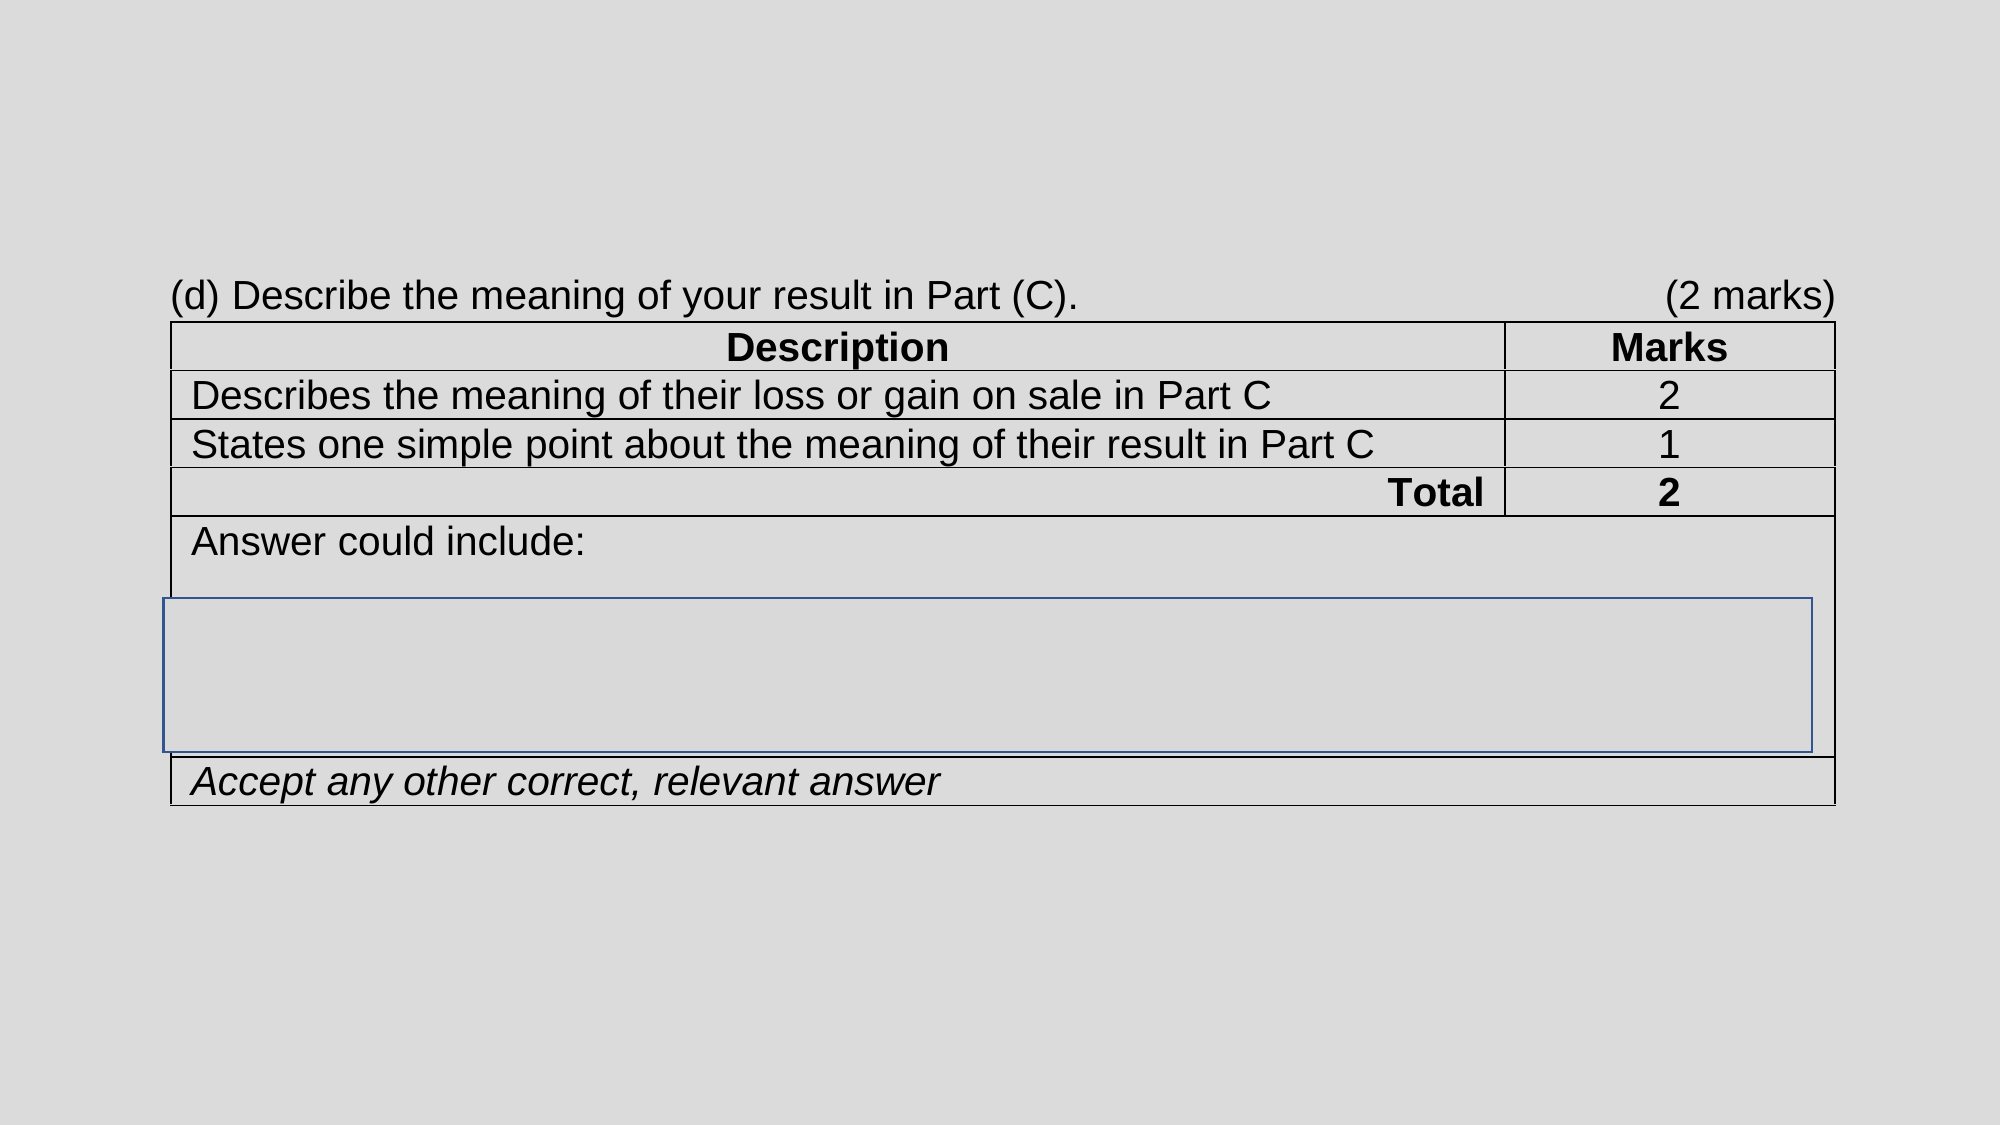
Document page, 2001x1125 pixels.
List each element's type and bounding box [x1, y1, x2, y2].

picture [170, 270, 1837, 857]
text_box [162, 597, 170, 753]
